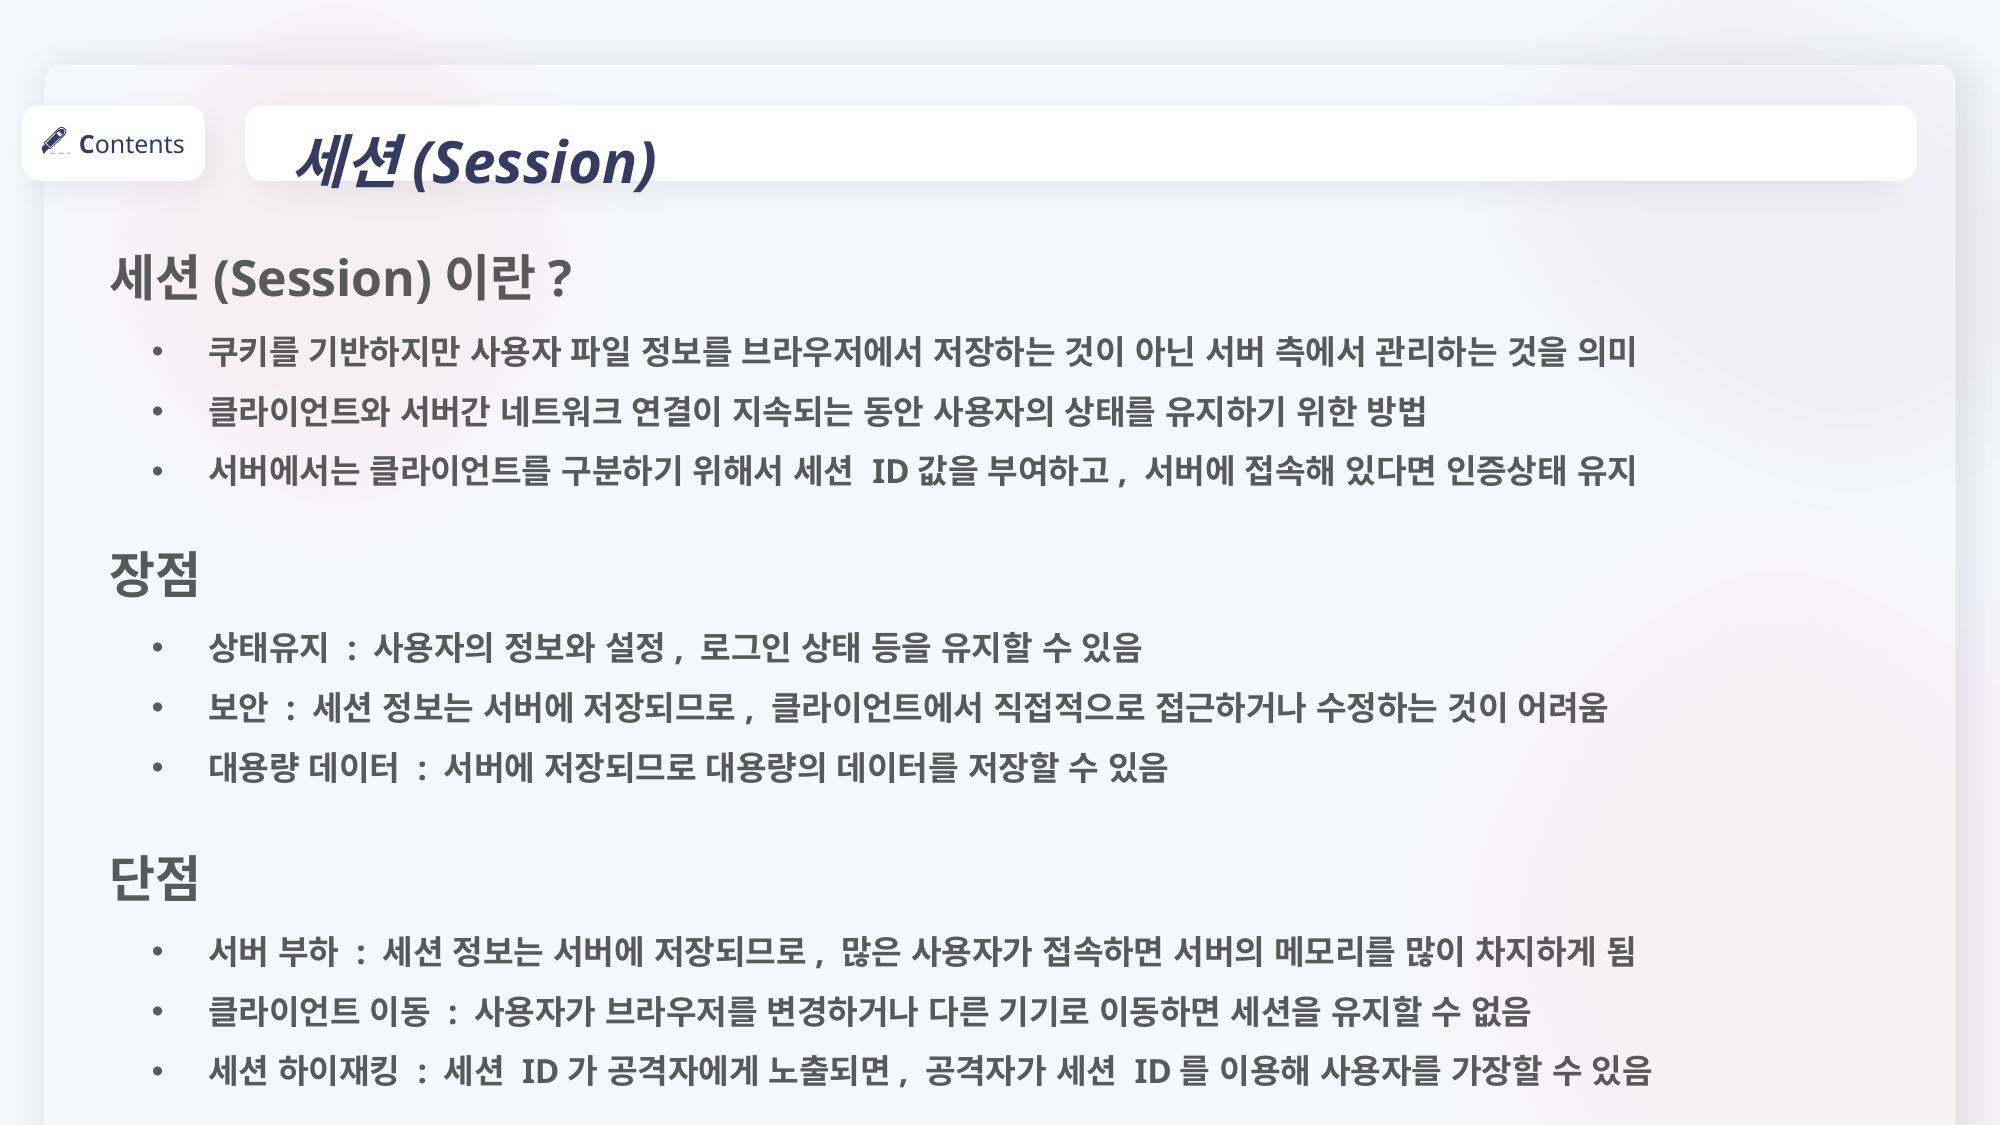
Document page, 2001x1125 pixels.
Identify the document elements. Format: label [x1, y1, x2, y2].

text_box [0, 0, 2000, 1125]
